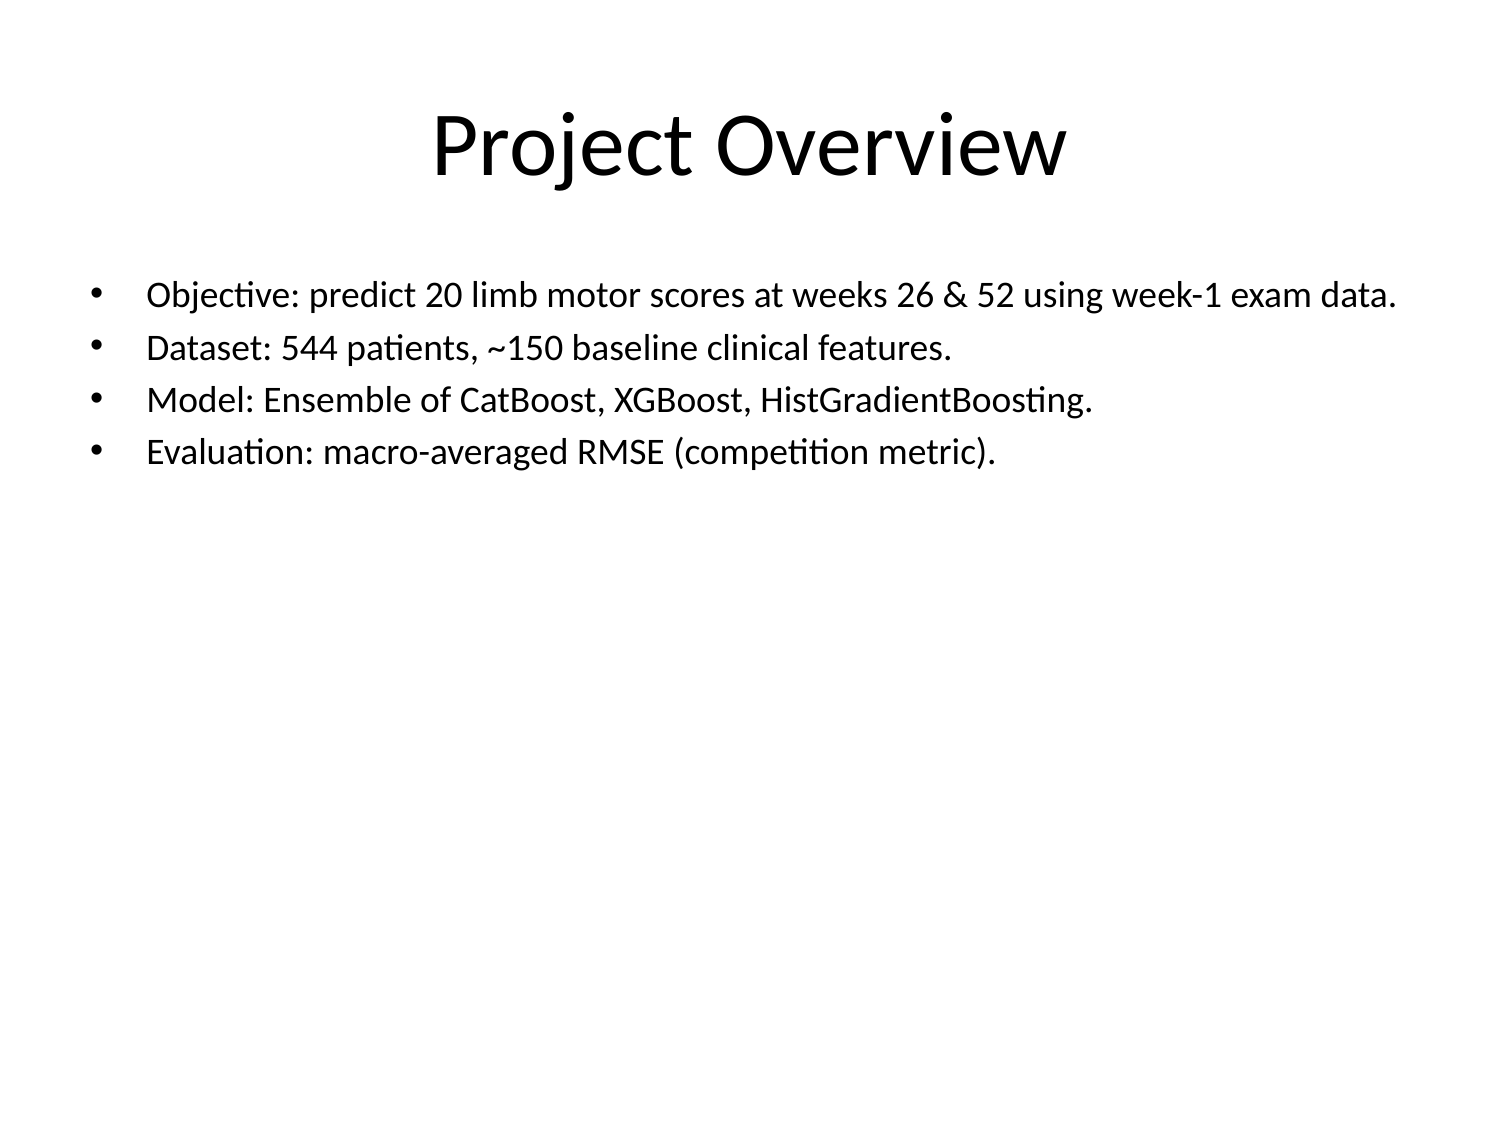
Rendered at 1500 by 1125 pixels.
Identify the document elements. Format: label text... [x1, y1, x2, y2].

list Objective: predict 20 limb motor scores at weeks 26 & 52 using week-1 exam data. Dataset: 544 patients, ~150 baseline clinical features. Model: Ensemble of CatBoost, XGBoost, HistGradientBoosting. Evaluation: macro-averaged RMSE (competition metric). [75, 262, 1425, 1005]
title Project Overview [75, 45, 1425, 233]
